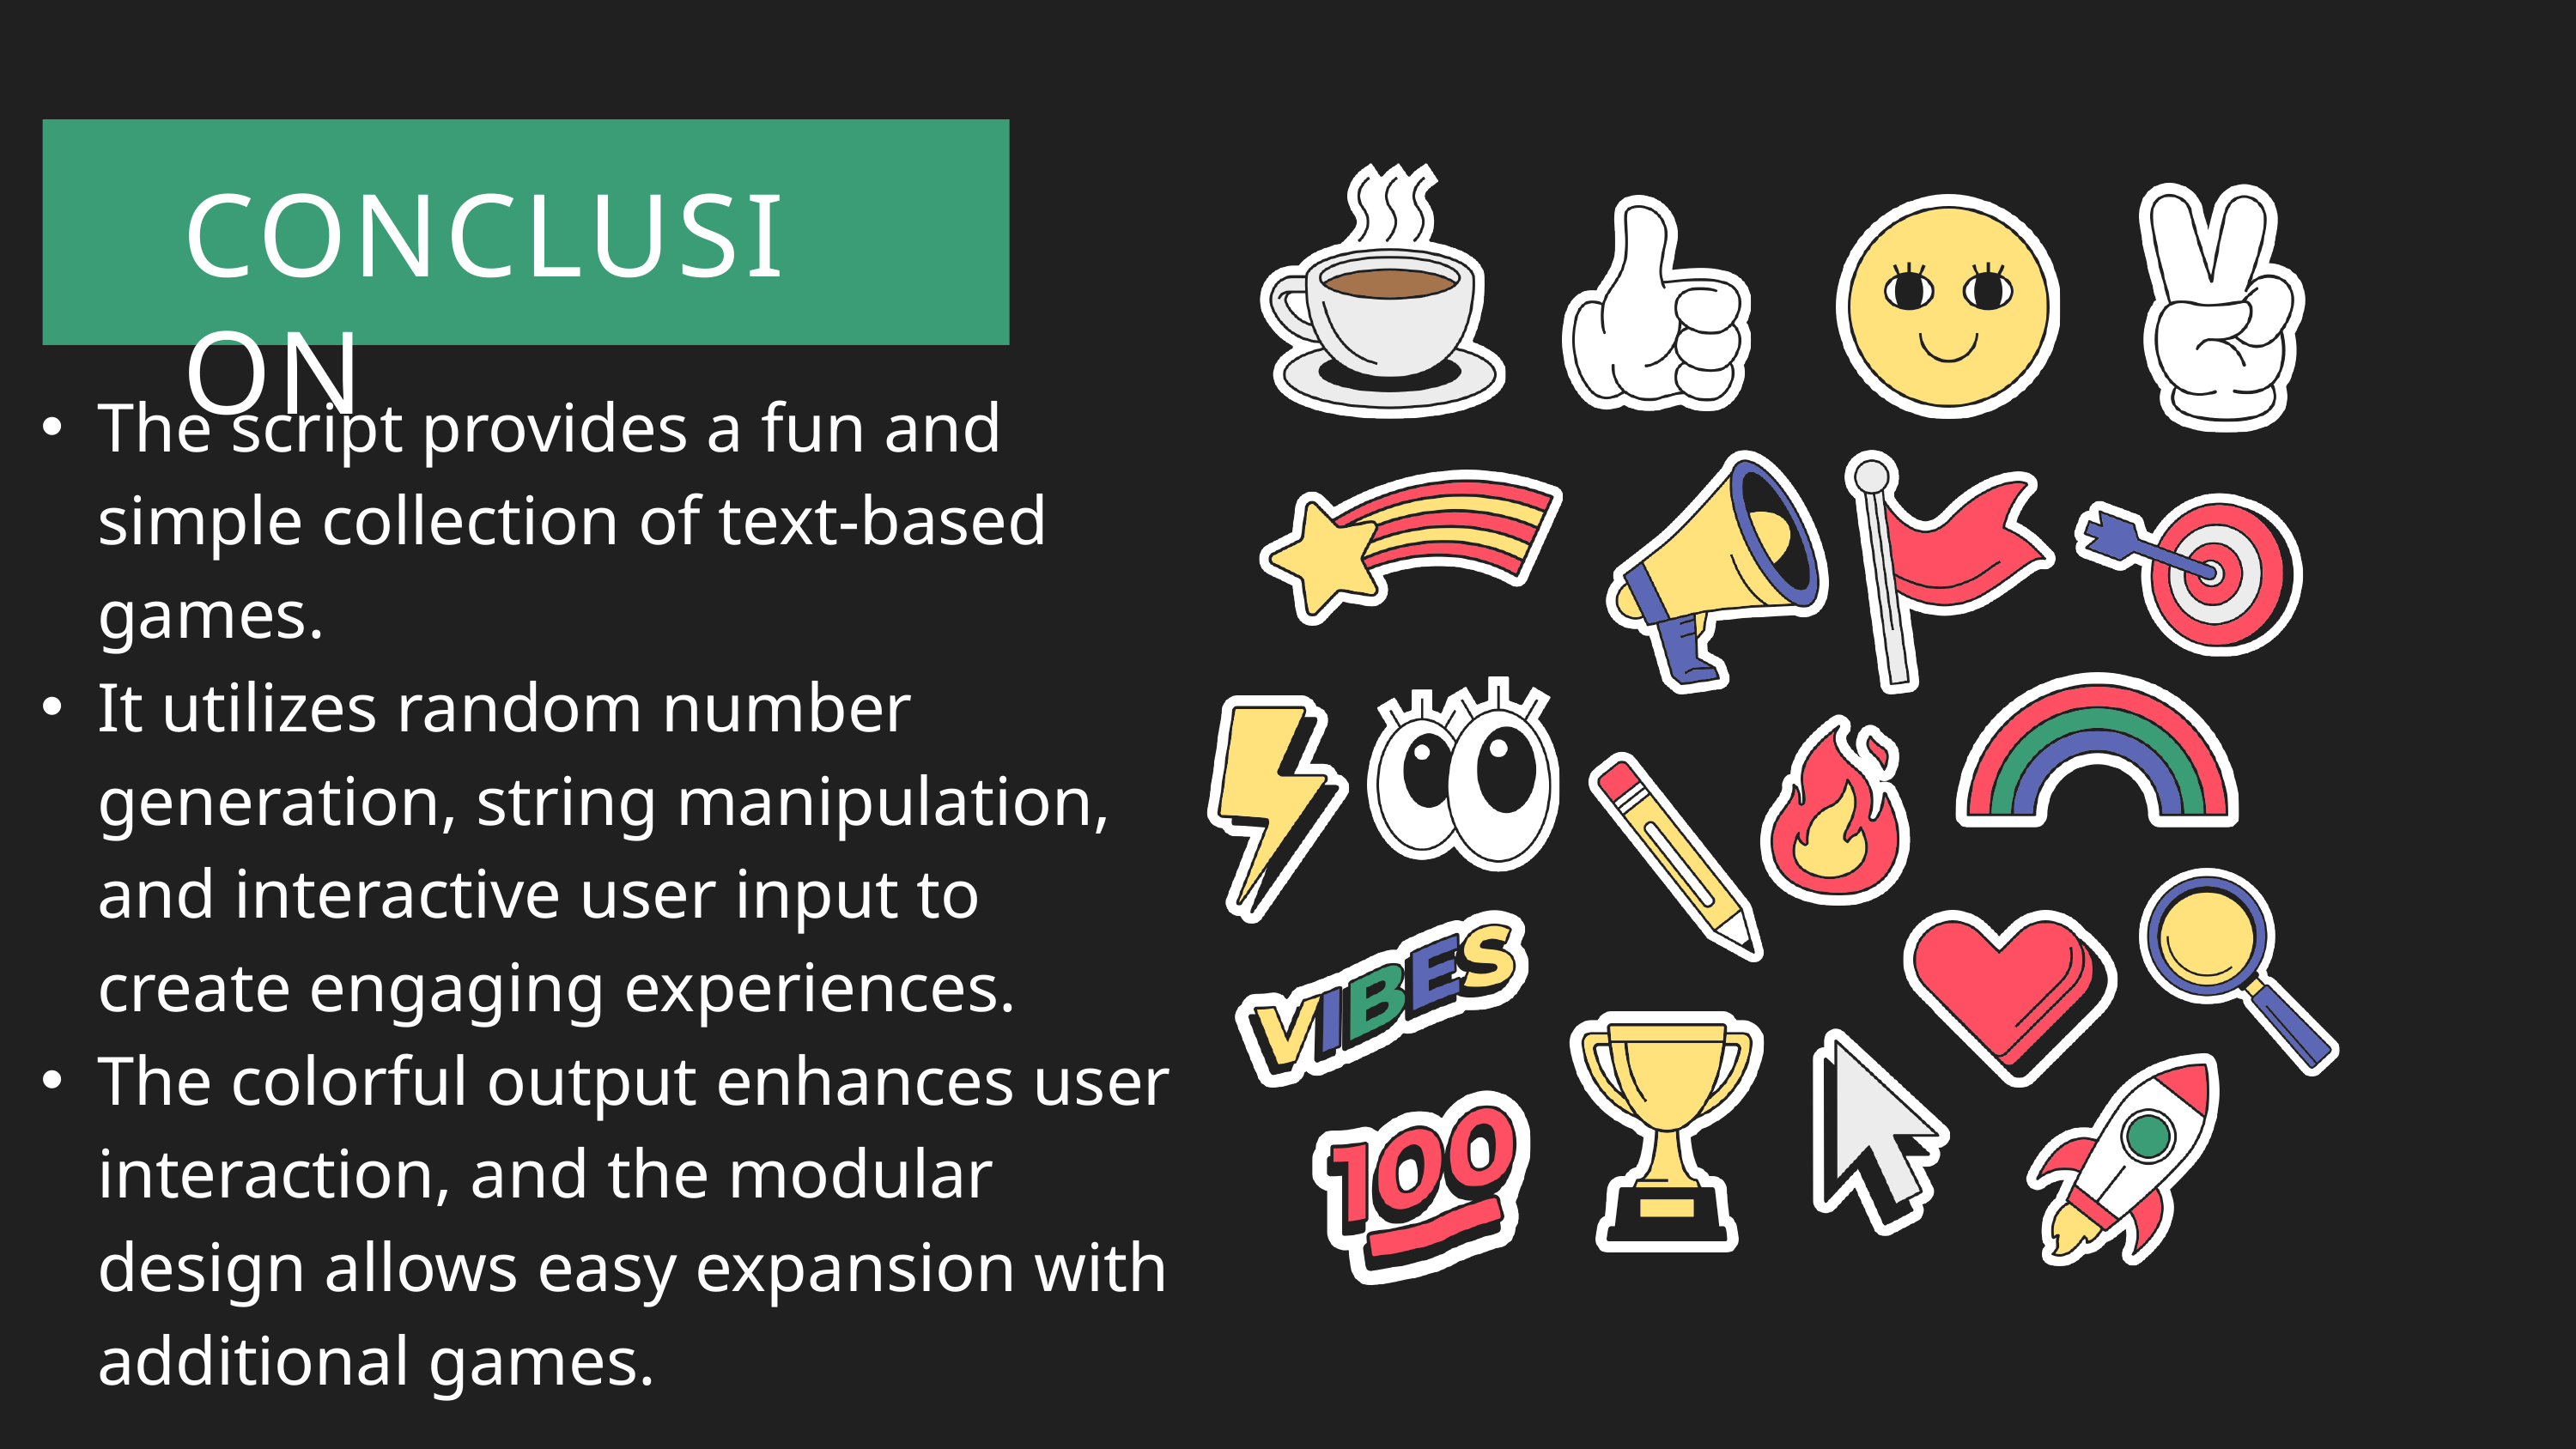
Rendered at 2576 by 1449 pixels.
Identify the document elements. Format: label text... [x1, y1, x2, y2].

text_box [1569, 1011, 1765, 1252]
text_box [1586, 749, 1765, 962]
text_box [1259, 470, 1564, 626]
text_box [1844, 449, 2057, 694]
text_box [1367, 676, 1560, 872]
text_box [1206, 695, 1350, 924]
text_box [1955, 672, 2239, 828]
text_box [1758, 713, 1914, 906]
text_box [1312, 1088, 1531, 1285]
text_box [1836, 194, 2061, 419]
text_box CONCLUSION [182, 162, 871, 438]
text_box [2138, 867, 2340, 1076]
text_box [1813, 1028, 1951, 1236]
text_box [42, 119, 1010, 345]
text_box [1258, 163, 1506, 419]
text_box [2136, 180, 2309, 433]
text_box [2074, 492, 2308, 658]
text_box [2025, 1052, 2223, 1266]
text_box [1558, 194, 1752, 411]
text_box The script provides a fun and simple collection of text-based games. It utilizes random number generation, string manipulation, and interactive user input to create engaging experiences. The colorful output enhances user interaction, and the modular design allows easy expansion with additional games. [0, 371, 1179, 1449]
text_box [1903, 910, 2124, 1088]
text_box [1234, 910, 1529, 1088]
text_box [1605, 449, 1831, 694]
